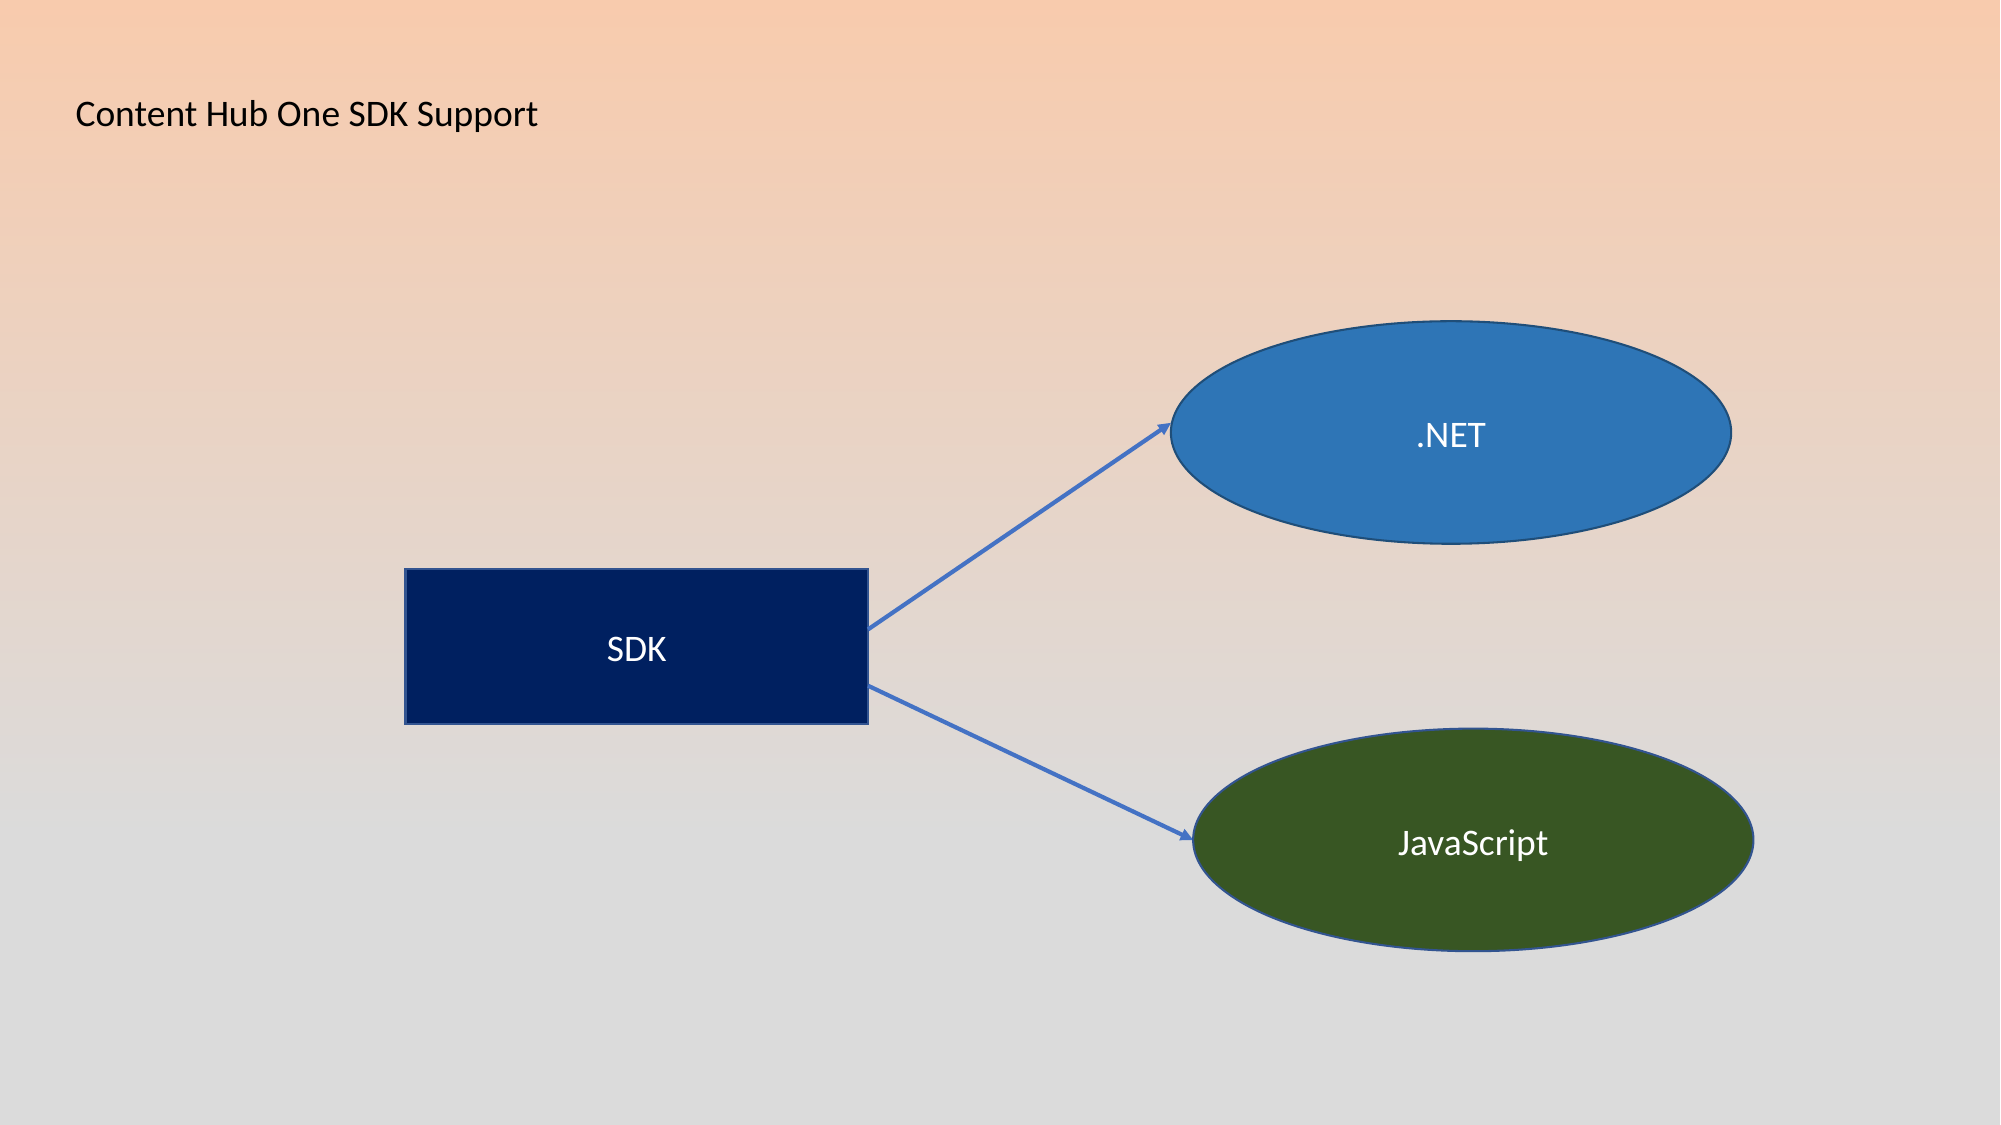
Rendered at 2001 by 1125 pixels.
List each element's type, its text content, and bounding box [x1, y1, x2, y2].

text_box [868, 422, 1171, 630]
text_box .NET [1171, 320, 1733, 545]
text_box Content Hub One SDK Support [60, 81, 614, 142]
text_box JavaScript [1192, 727, 1755, 953]
text_box SDK [404, 568, 869, 725]
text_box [867, 685, 1194, 840]
